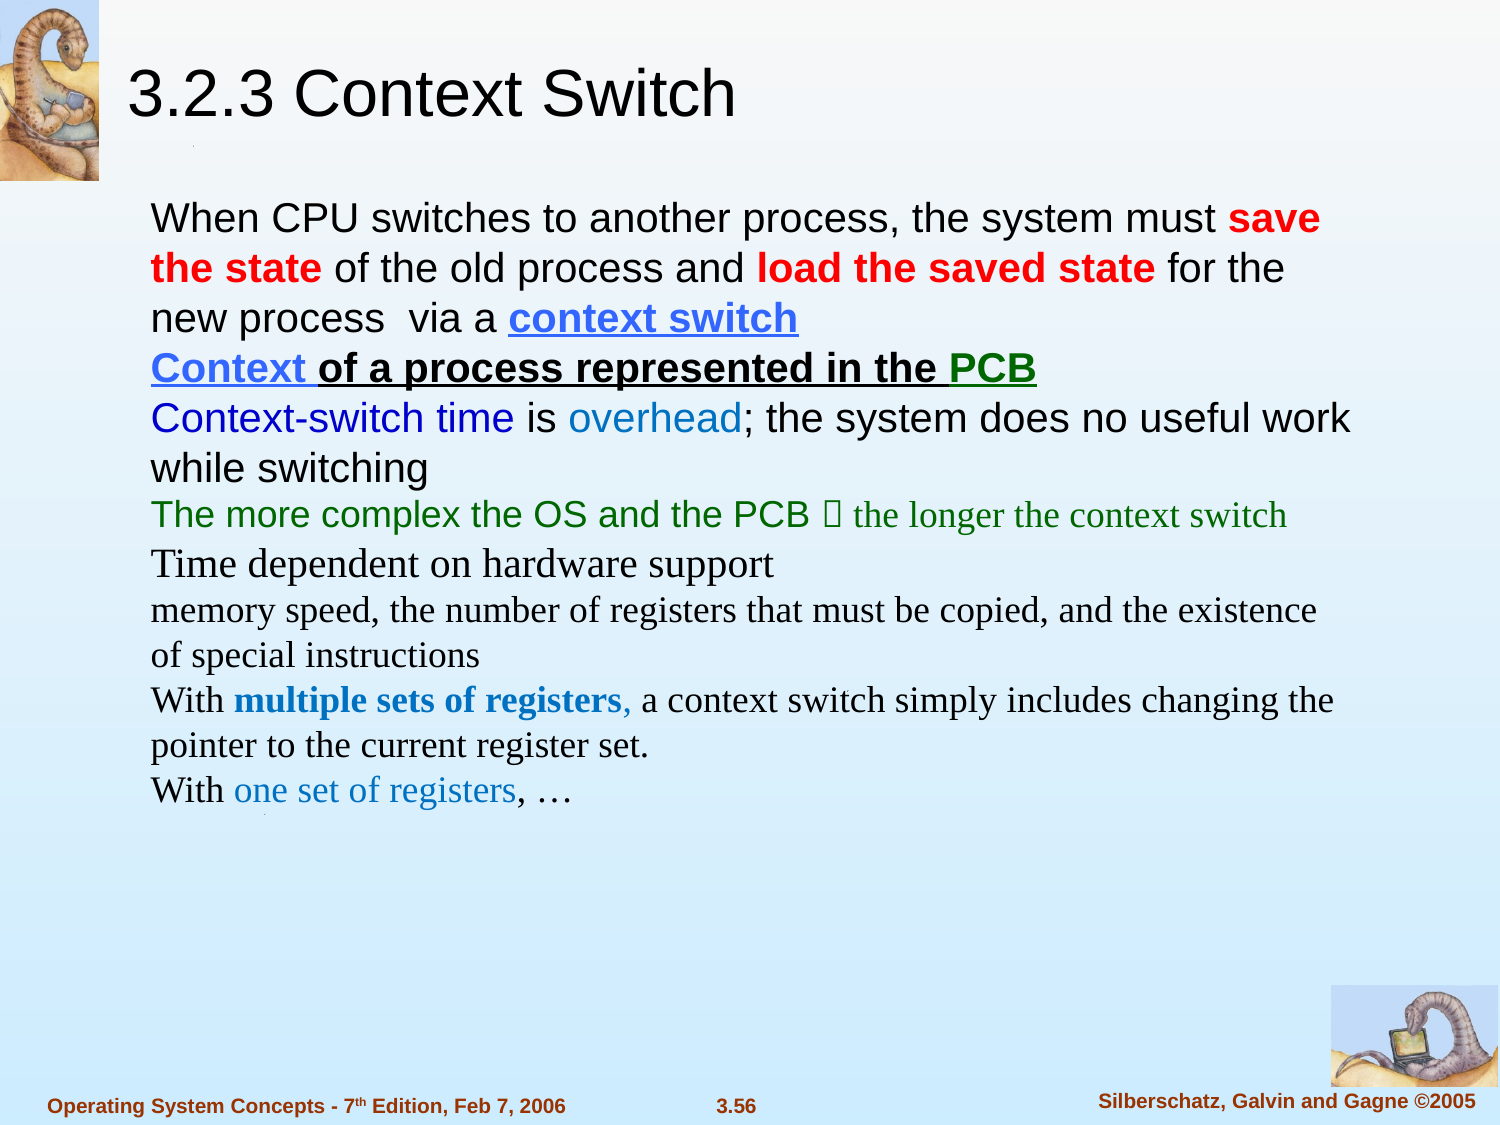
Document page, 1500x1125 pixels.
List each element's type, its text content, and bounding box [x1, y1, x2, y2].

picture [0, 0, 99, 181]
picture [1331, 985, 1498, 1087]
list When CPU switches to another process, the system must save the state of the old process and load the saved state for the new process via a context switch Context of a process represented in the PCB Context-switch time is overhead; the system does no useful work while switching The more complex the OS and the PCB  the longer the context switch Time dependent on hardware support memory speed, the number of registers that must be copied, and the existence of special instructions With multiple sets of registers, a context switch simply includes changing the pointer to the current register set. With one set of registers, … [135, 182, 1369, 1020]
title 3.2.3 Context Switch [112, 37, 1438, 138]
